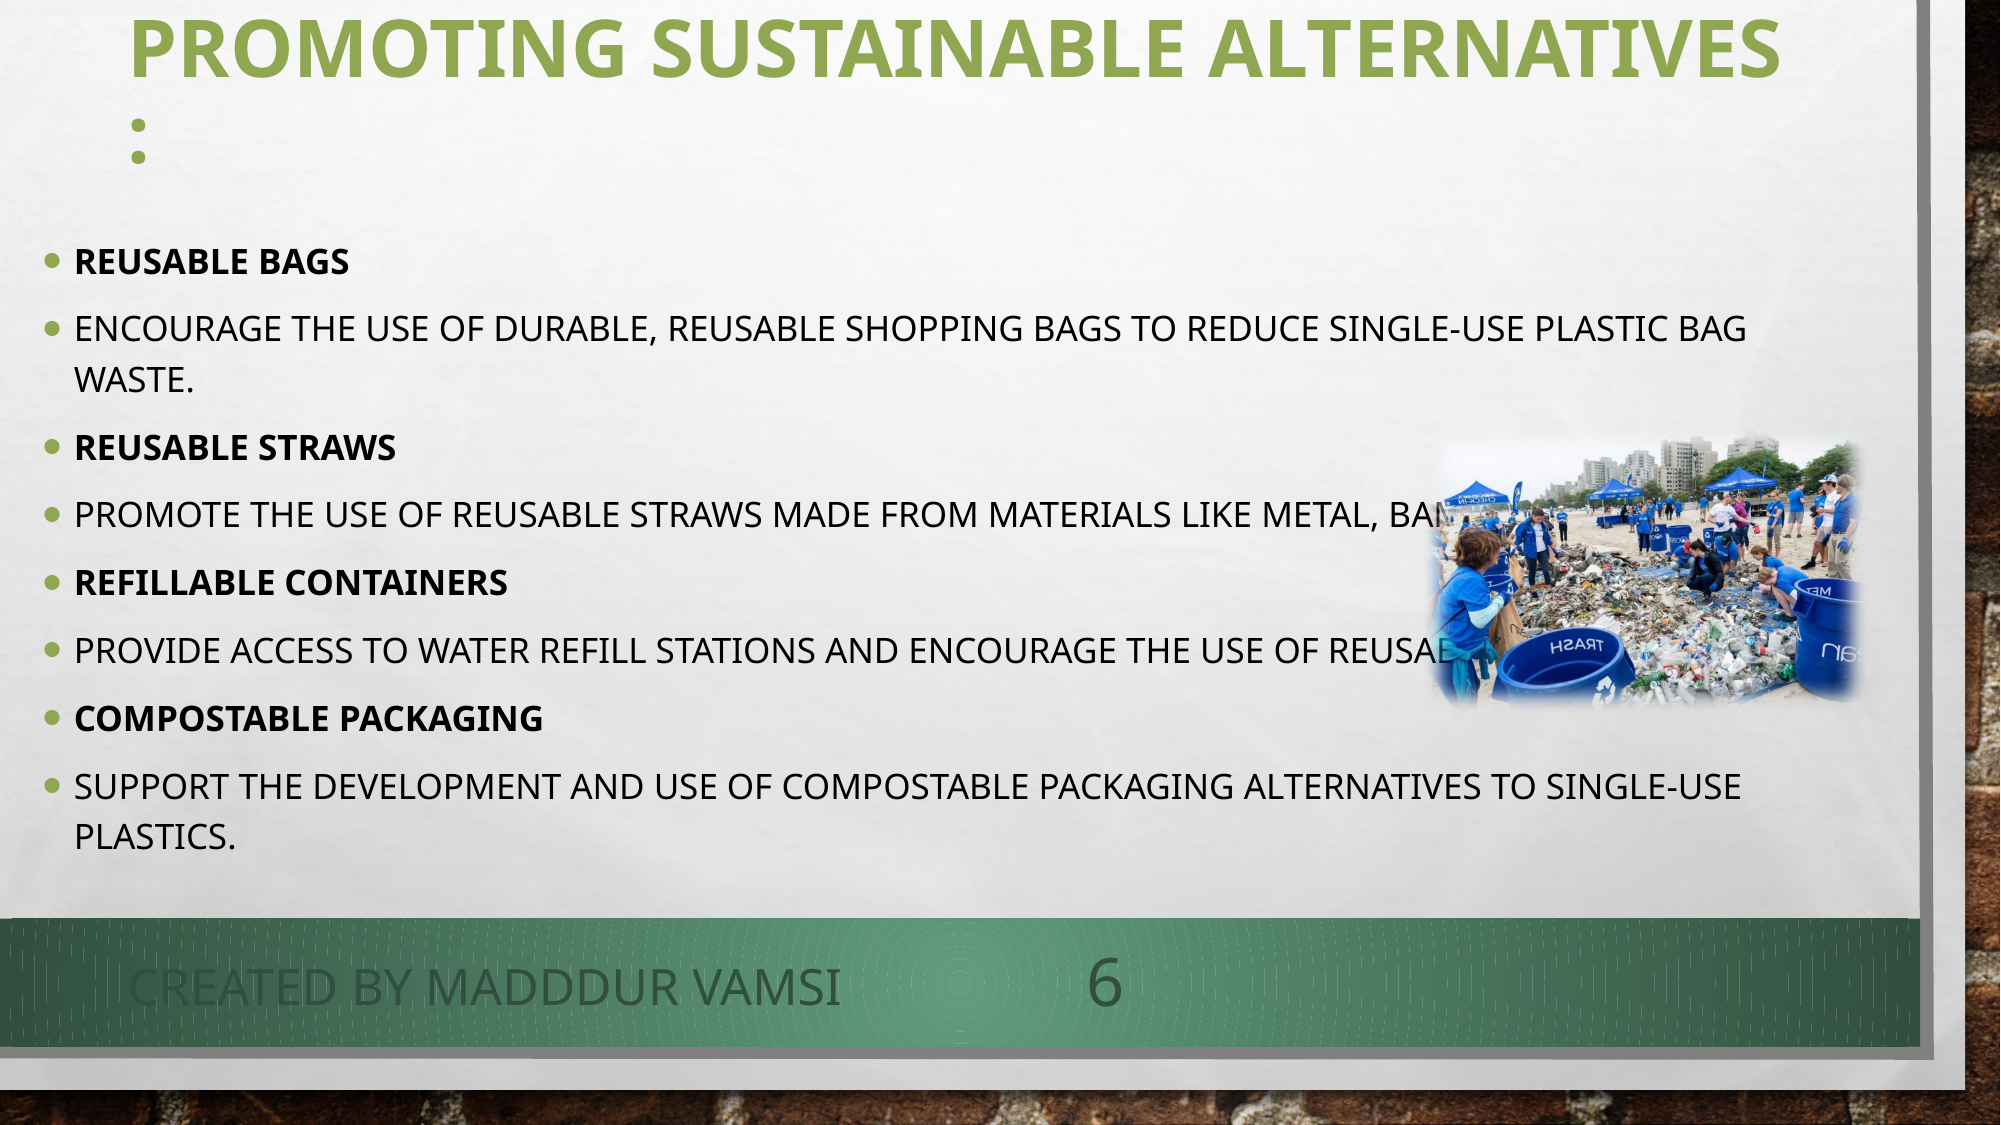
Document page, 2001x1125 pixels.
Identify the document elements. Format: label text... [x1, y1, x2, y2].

slide_number 6 [1031, 944, 1181, 1027]
picture [0, 0, 2000, 1125]
footer CREATED BY MADDDUR VAMSI [112, 944, 1015, 1027]
list Reusable Bags Encourage the use of durable, reusable shopping bags to reduce single-use plastic bag waste. Reusable Straws Promote the use of reusable straws made from materials like metal, bamboo, or silicone. Refillable Containers Provide access to water refill stations and encourage the use of reusable water bottles. Compostable Packaging Support the development and use of compostable packaging alternatives to single-use plastics. [27, 145, 1818, 883]
picture [1422, 424, 1868, 713]
title Promoting Sustainable Alternatives : [112, 0, 1818, 145]
